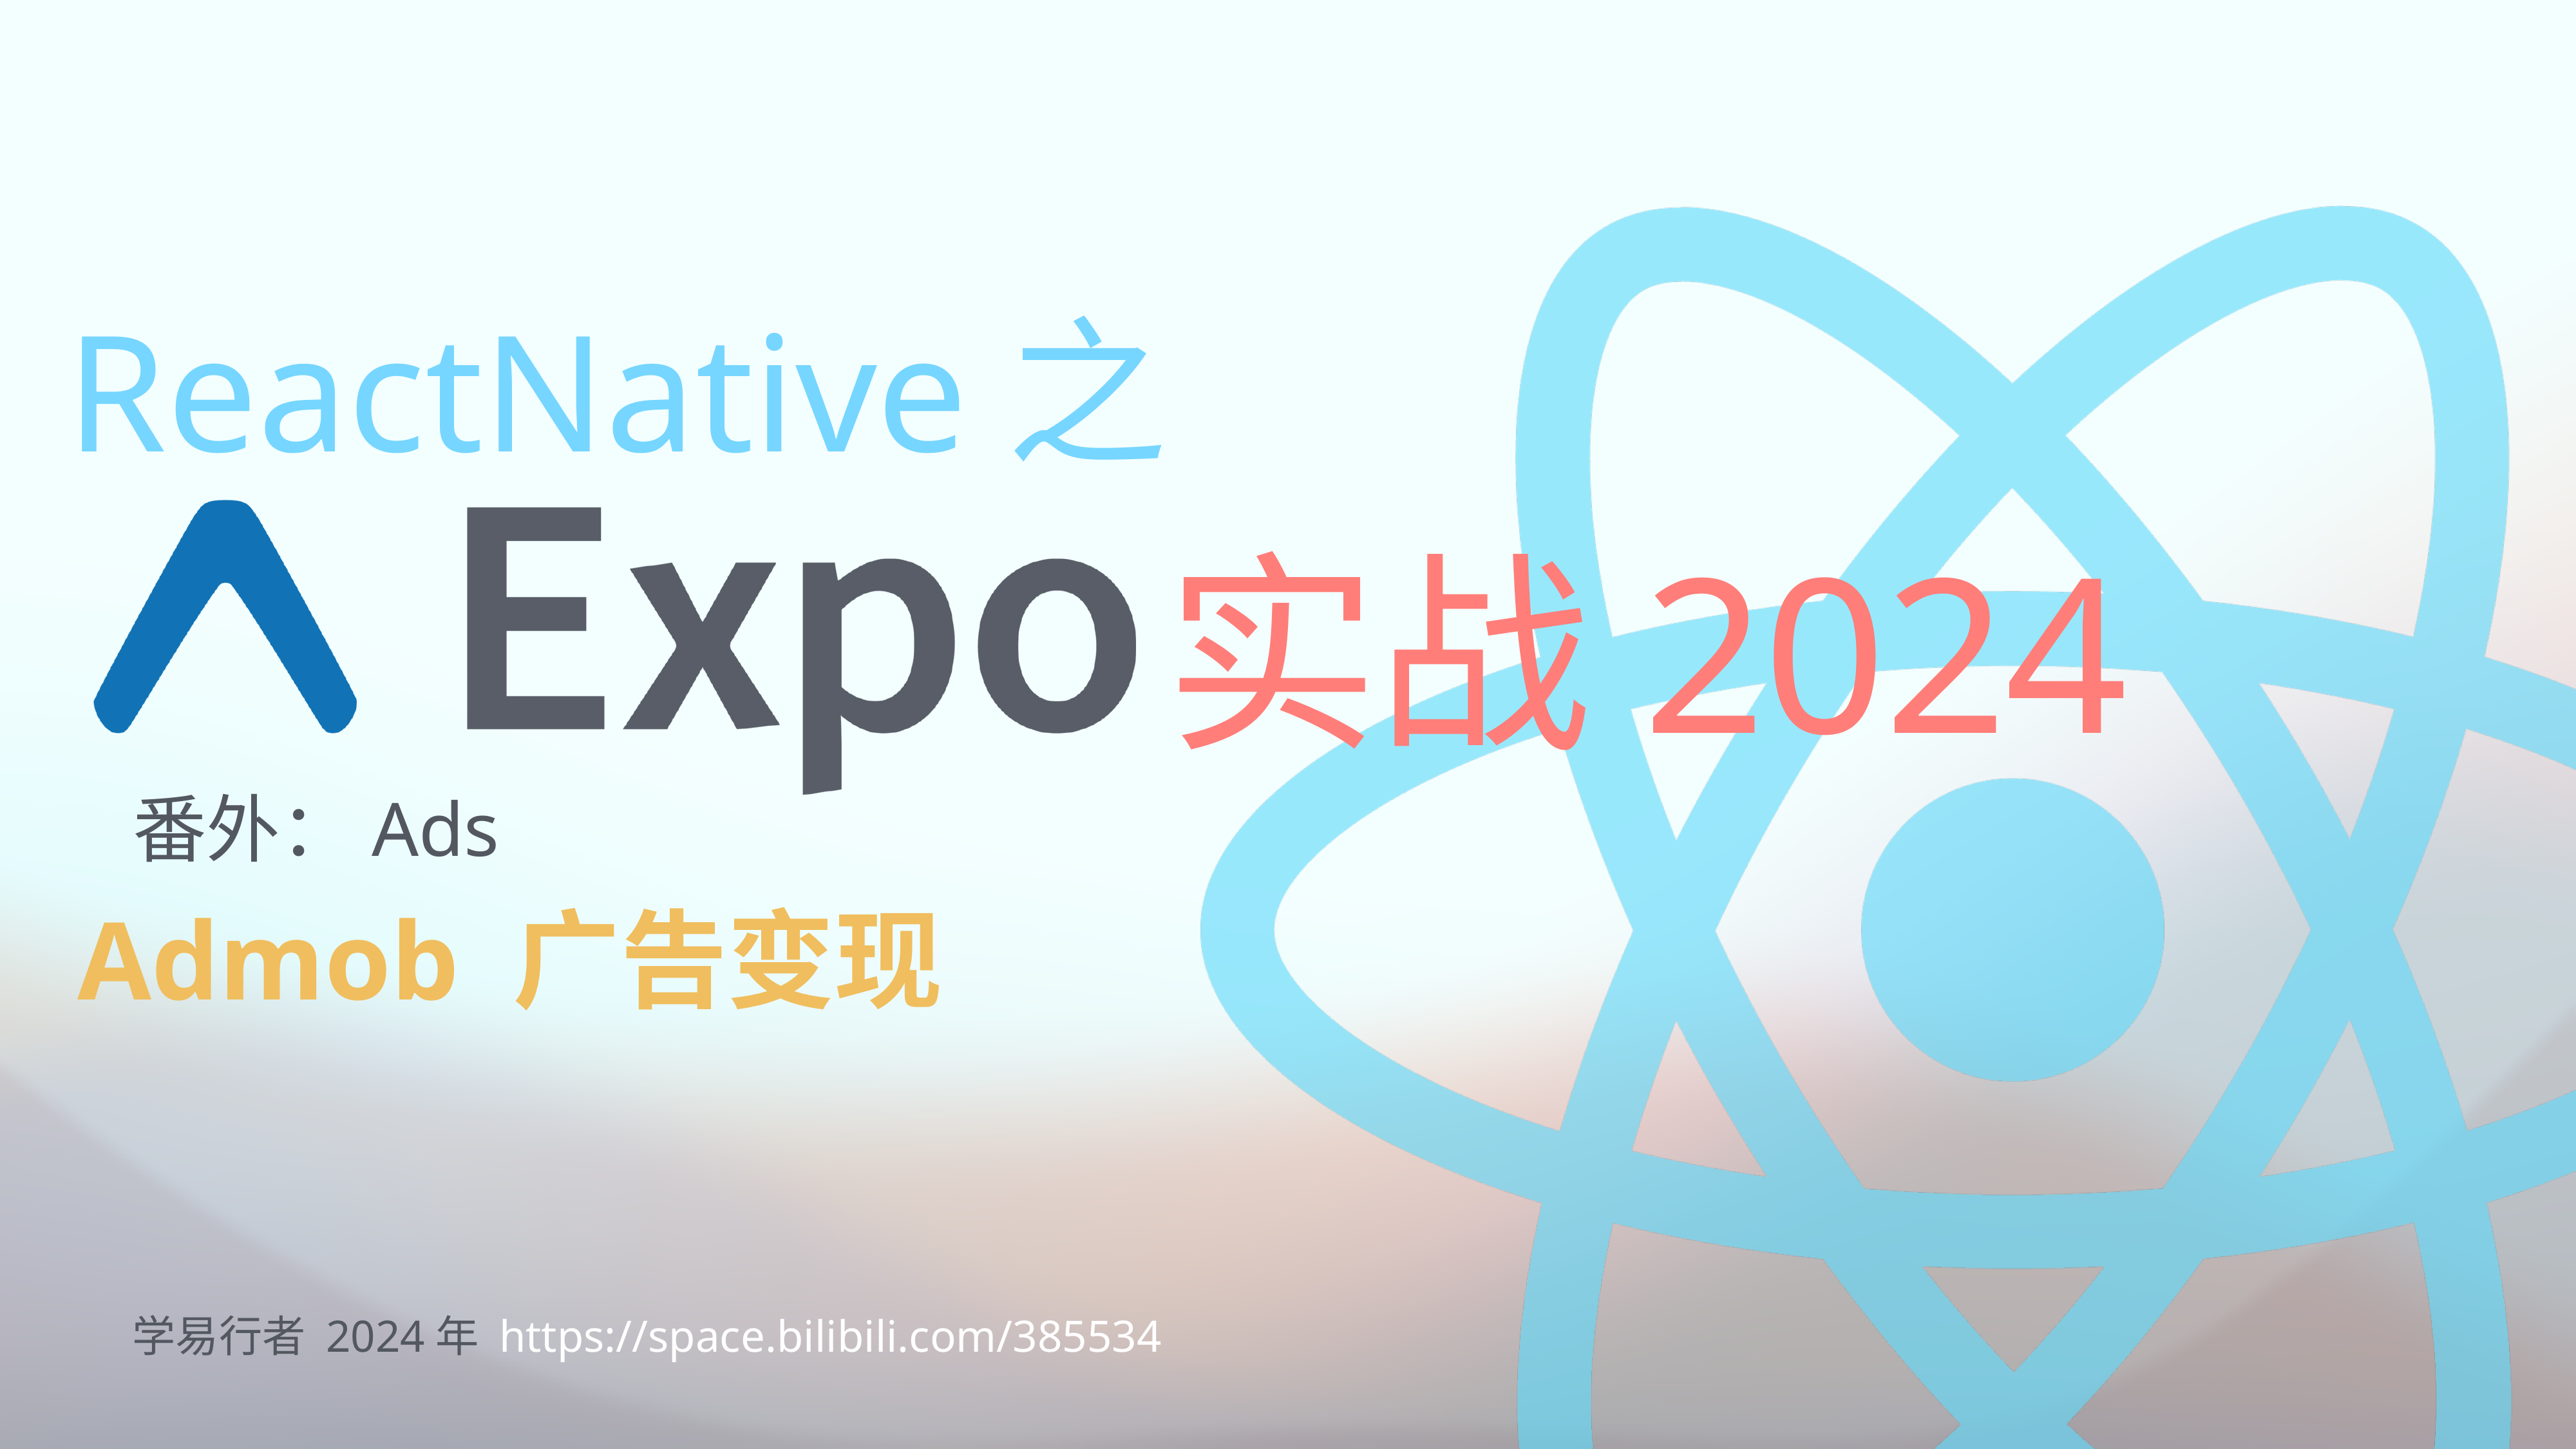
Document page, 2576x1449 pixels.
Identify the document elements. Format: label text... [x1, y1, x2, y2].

subtitle 番外：Ads [127, 776, 1200, 989]
picture [0, 0, 2576, 1449]
list 学易行者 2024年 https://space.bilibili.com/385534 [127, 1296, 1200, 1367]
text_box ReactNative之 [61, 285, 1173, 489]
text_box Admob 广告变现 [0, 887, 1021, 1027]
title 实战2024 [1159, 293, 1200, 786]
